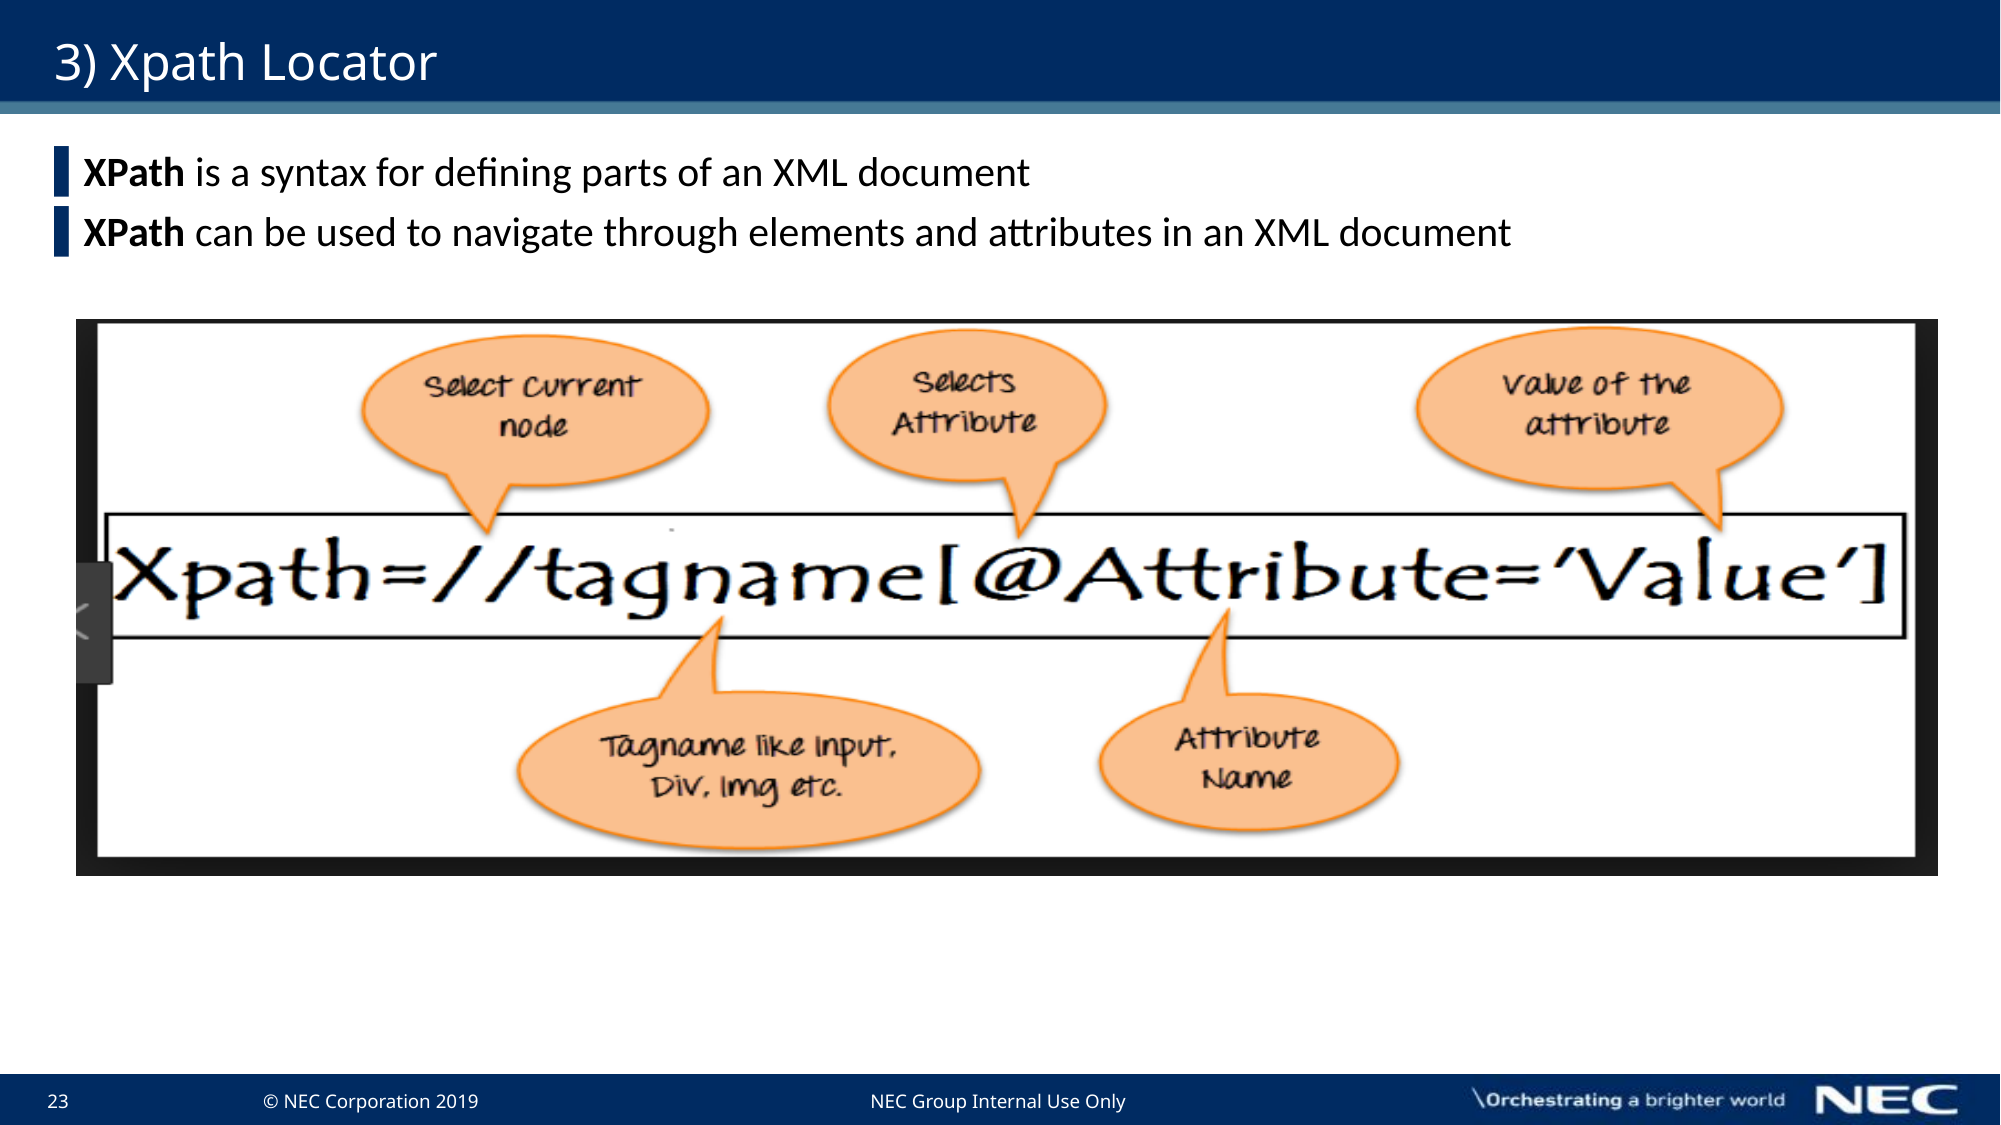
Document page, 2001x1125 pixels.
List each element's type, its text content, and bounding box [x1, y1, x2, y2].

picture [0, 0, 2001, 114]
list XPath is a syntax for defining parts of an XML document XPath can be used to navigate through elements and attributes in an XML document [39, 137, 1961, 1059]
picture [75, 319, 1938, 877]
title 3) Xpath Locator [39, 18, 1961, 96]
picture [0, 1074, 2000, 1125]
